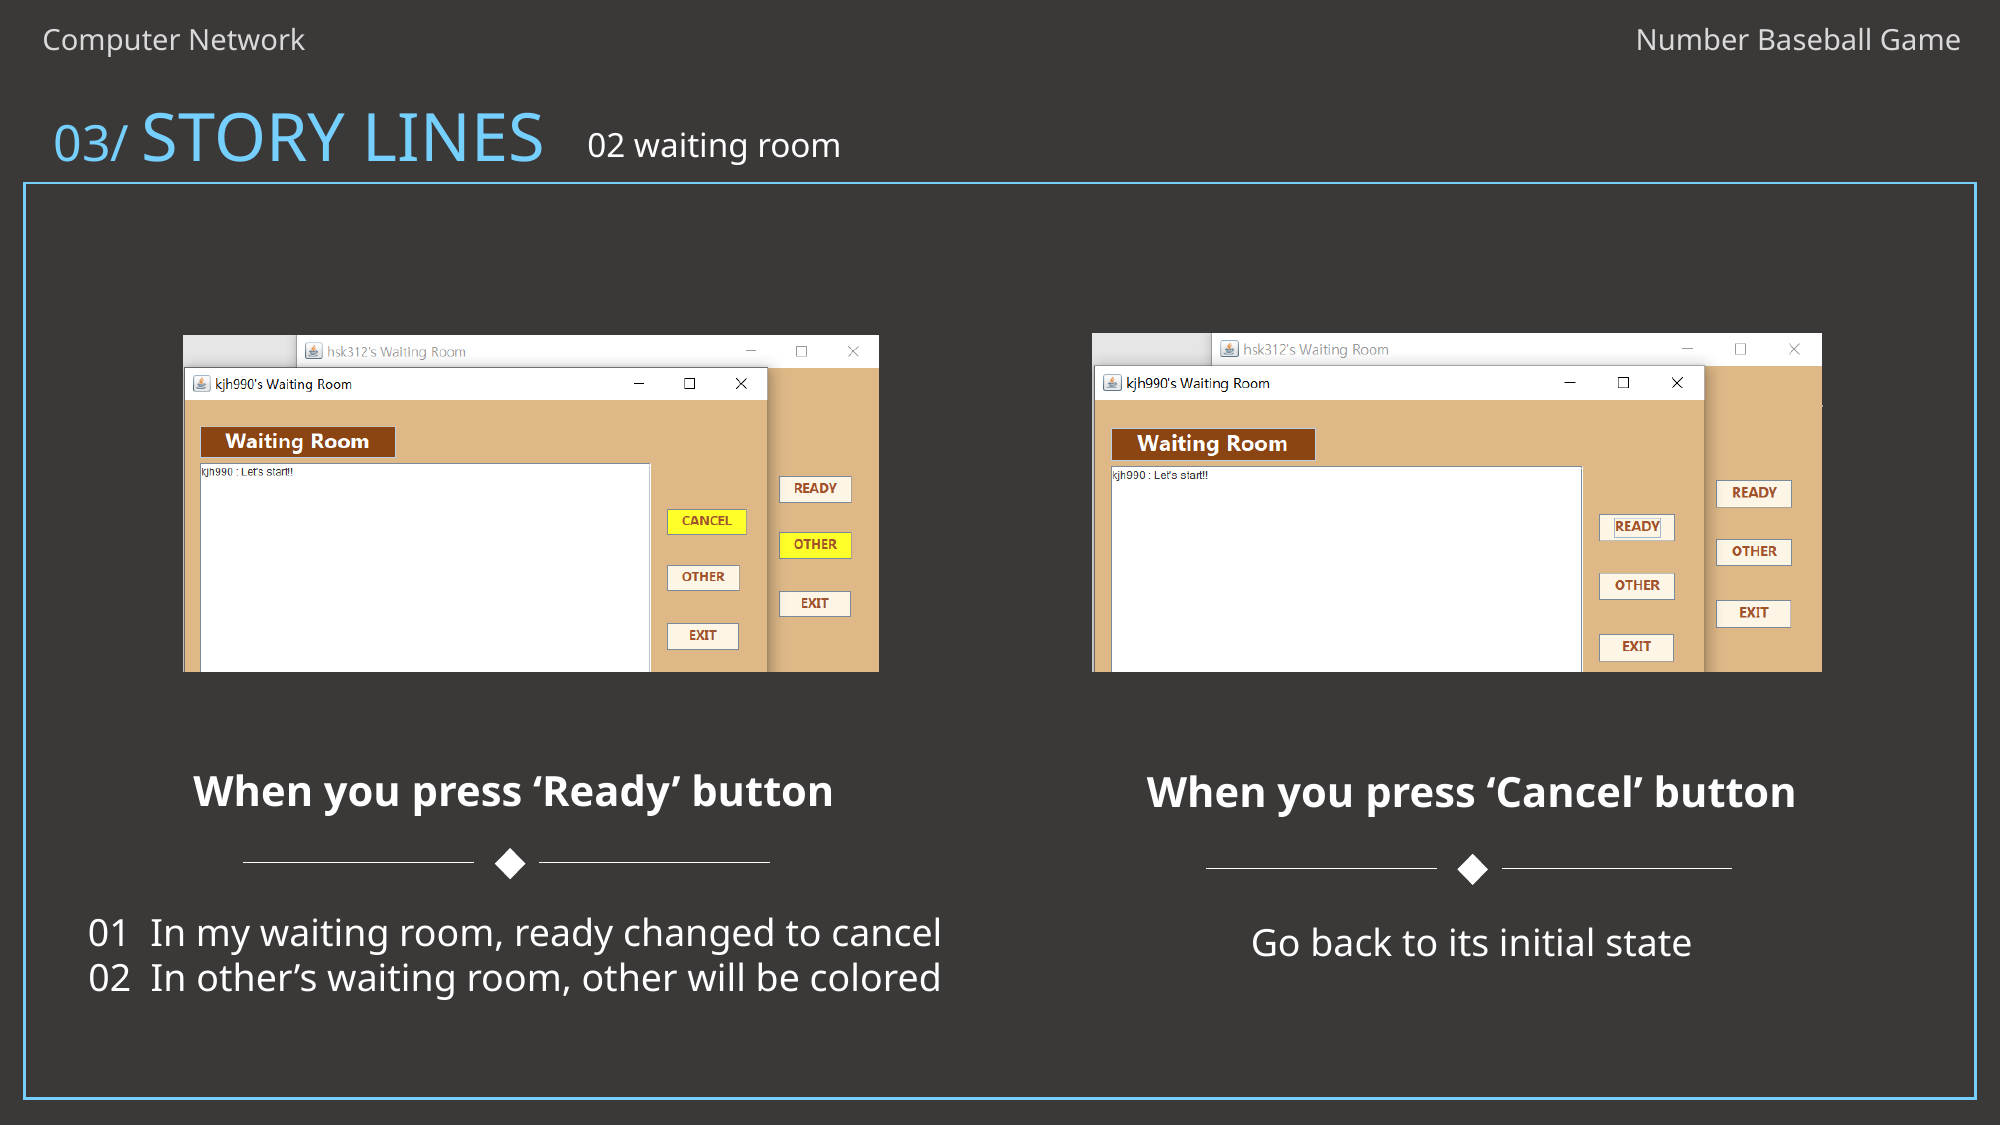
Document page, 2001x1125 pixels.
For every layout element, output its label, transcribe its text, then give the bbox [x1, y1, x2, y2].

text_box When you press ‘Cancel’ button [1132, 758, 1812, 823]
text_box Go back to its initial state [1236, 911, 1708, 971]
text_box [1205, 855, 1733, 884]
text_box Computer Network [27, 13, 321, 64]
text_box 03/ STORY LINES [38, 86, 561, 182]
text_box [23, 182, 1977, 1099]
picture [1092, 333, 1823, 672]
text_box When you press ‘Ready’ button [178, 757, 850, 823]
text_box 02 waiting room [572, 116, 857, 172]
text_box 01 In my waiting room, ready changed to cancel 02 In other’s waiting room, other will be colored [73, 901, 959, 1007]
text_box Number Baseball Game [1620, 13, 1977, 64]
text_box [243, 849, 770, 878]
picture [183, 335, 879, 672]
